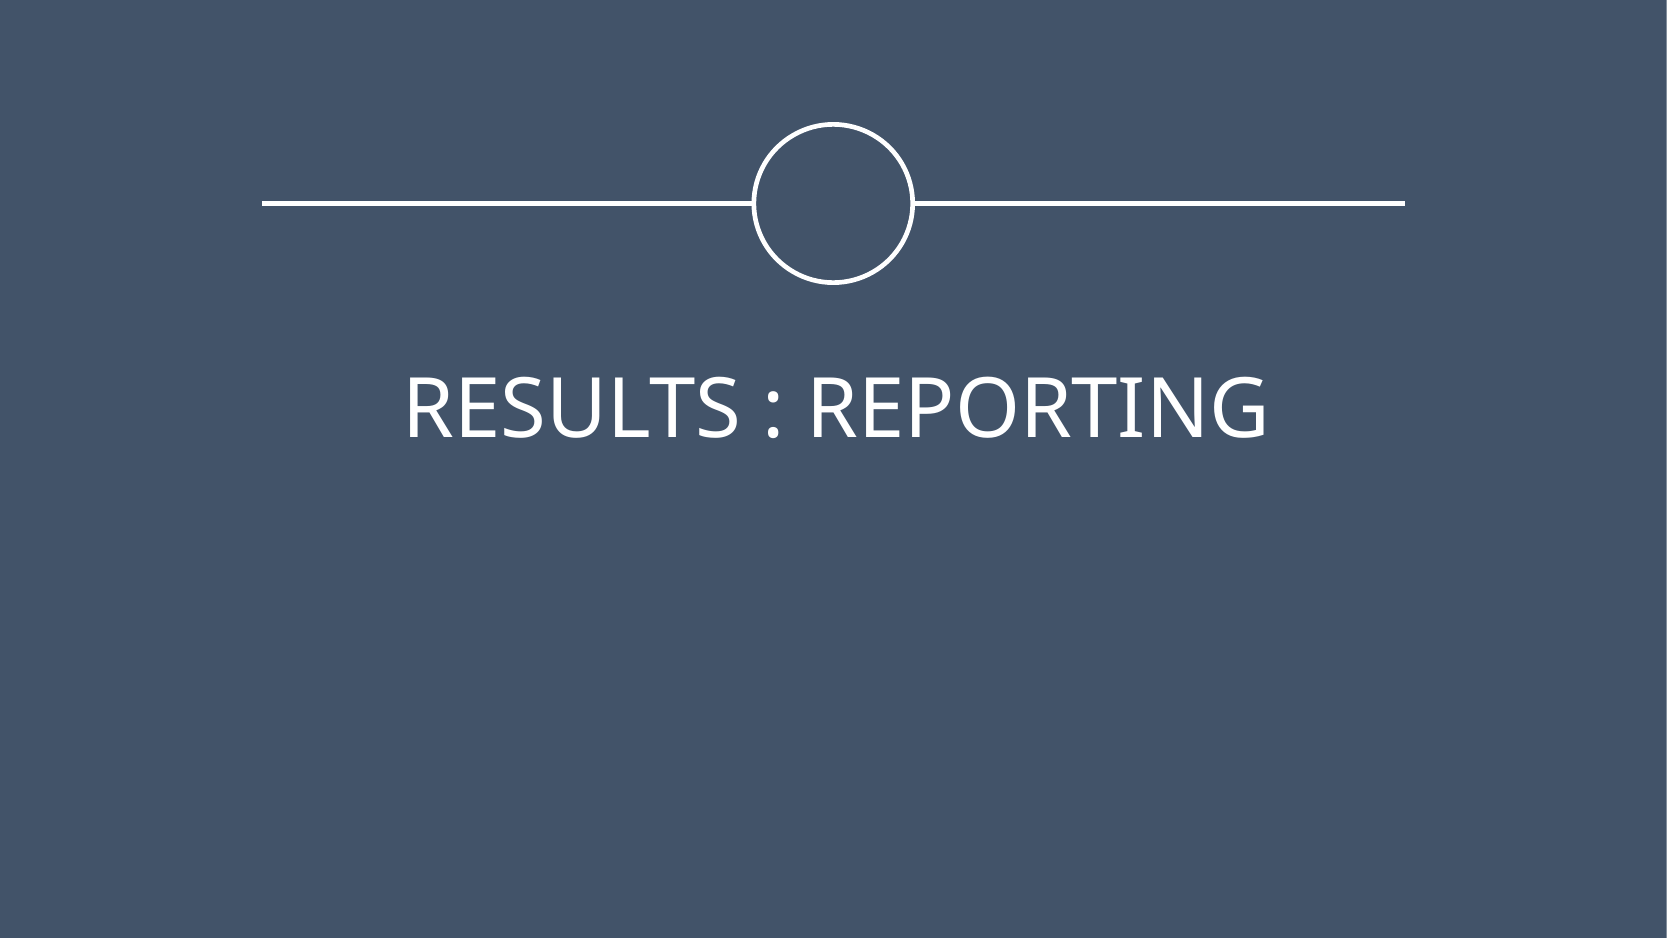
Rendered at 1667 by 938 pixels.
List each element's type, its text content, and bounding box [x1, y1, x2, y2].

title RESULTS : REPORTING [128, 346, 1545, 476]
